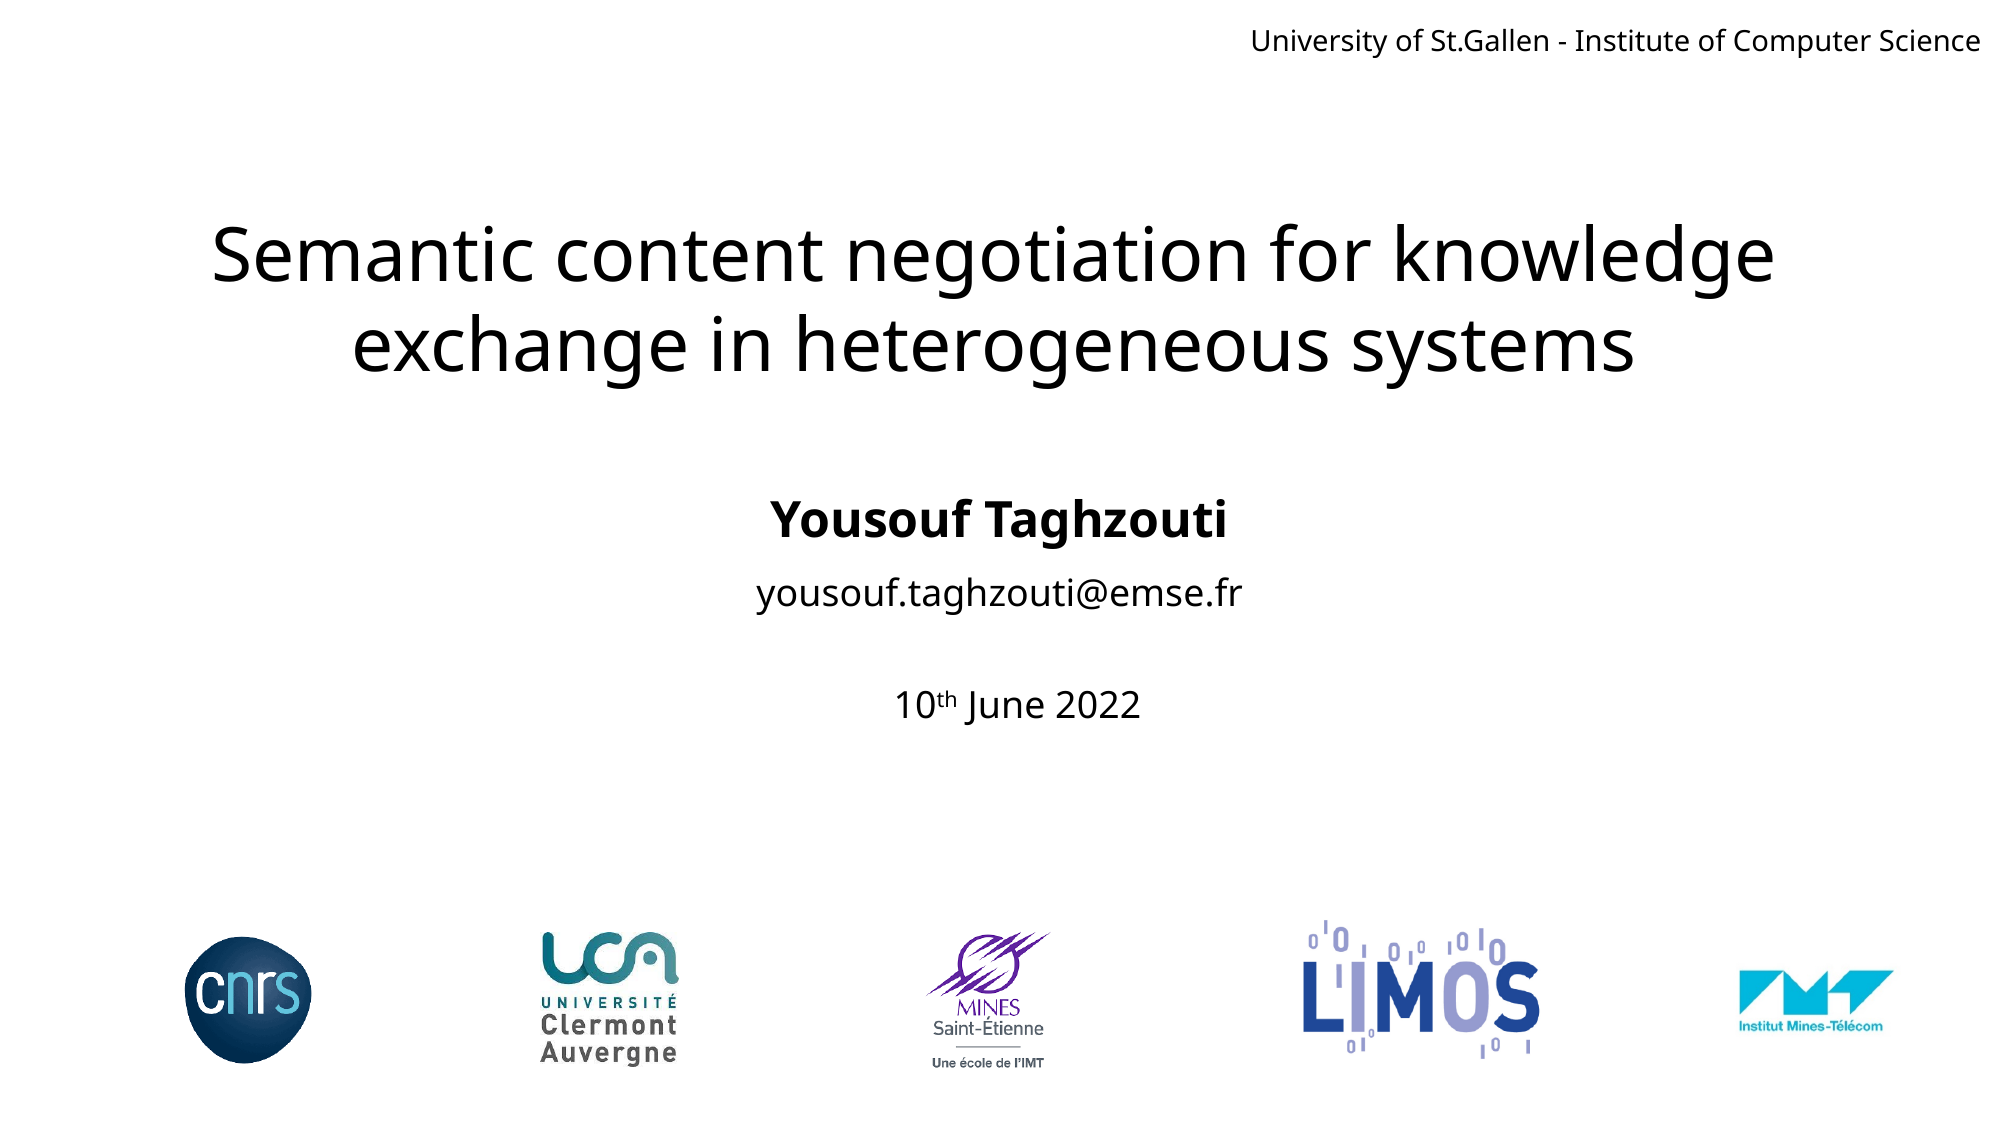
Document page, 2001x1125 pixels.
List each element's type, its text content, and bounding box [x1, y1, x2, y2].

picture [183, 935, 312, 1064]
picture [1696, 915, 1937, 1086]
title Semantic content negotiation for knowledge exchange in heterogeneous systems [46, 160, 1943, 394]
picture [540, 932, 679, 1067]
text_box yousouf.taghzouti@emse.fr [183, 561, 1817, 621]
text_box 10th June 2022 [878, 673, 1157, 734]
subtitle Yousouf Taghzouti [224, 486, 1776, 554]
picture [907, 919, 1069, 1081]
picture [1297, 915, 1545, 1063]
text_box University of St.Gallen - Institute of Computer Science [1235, 14, 1997, 65]
